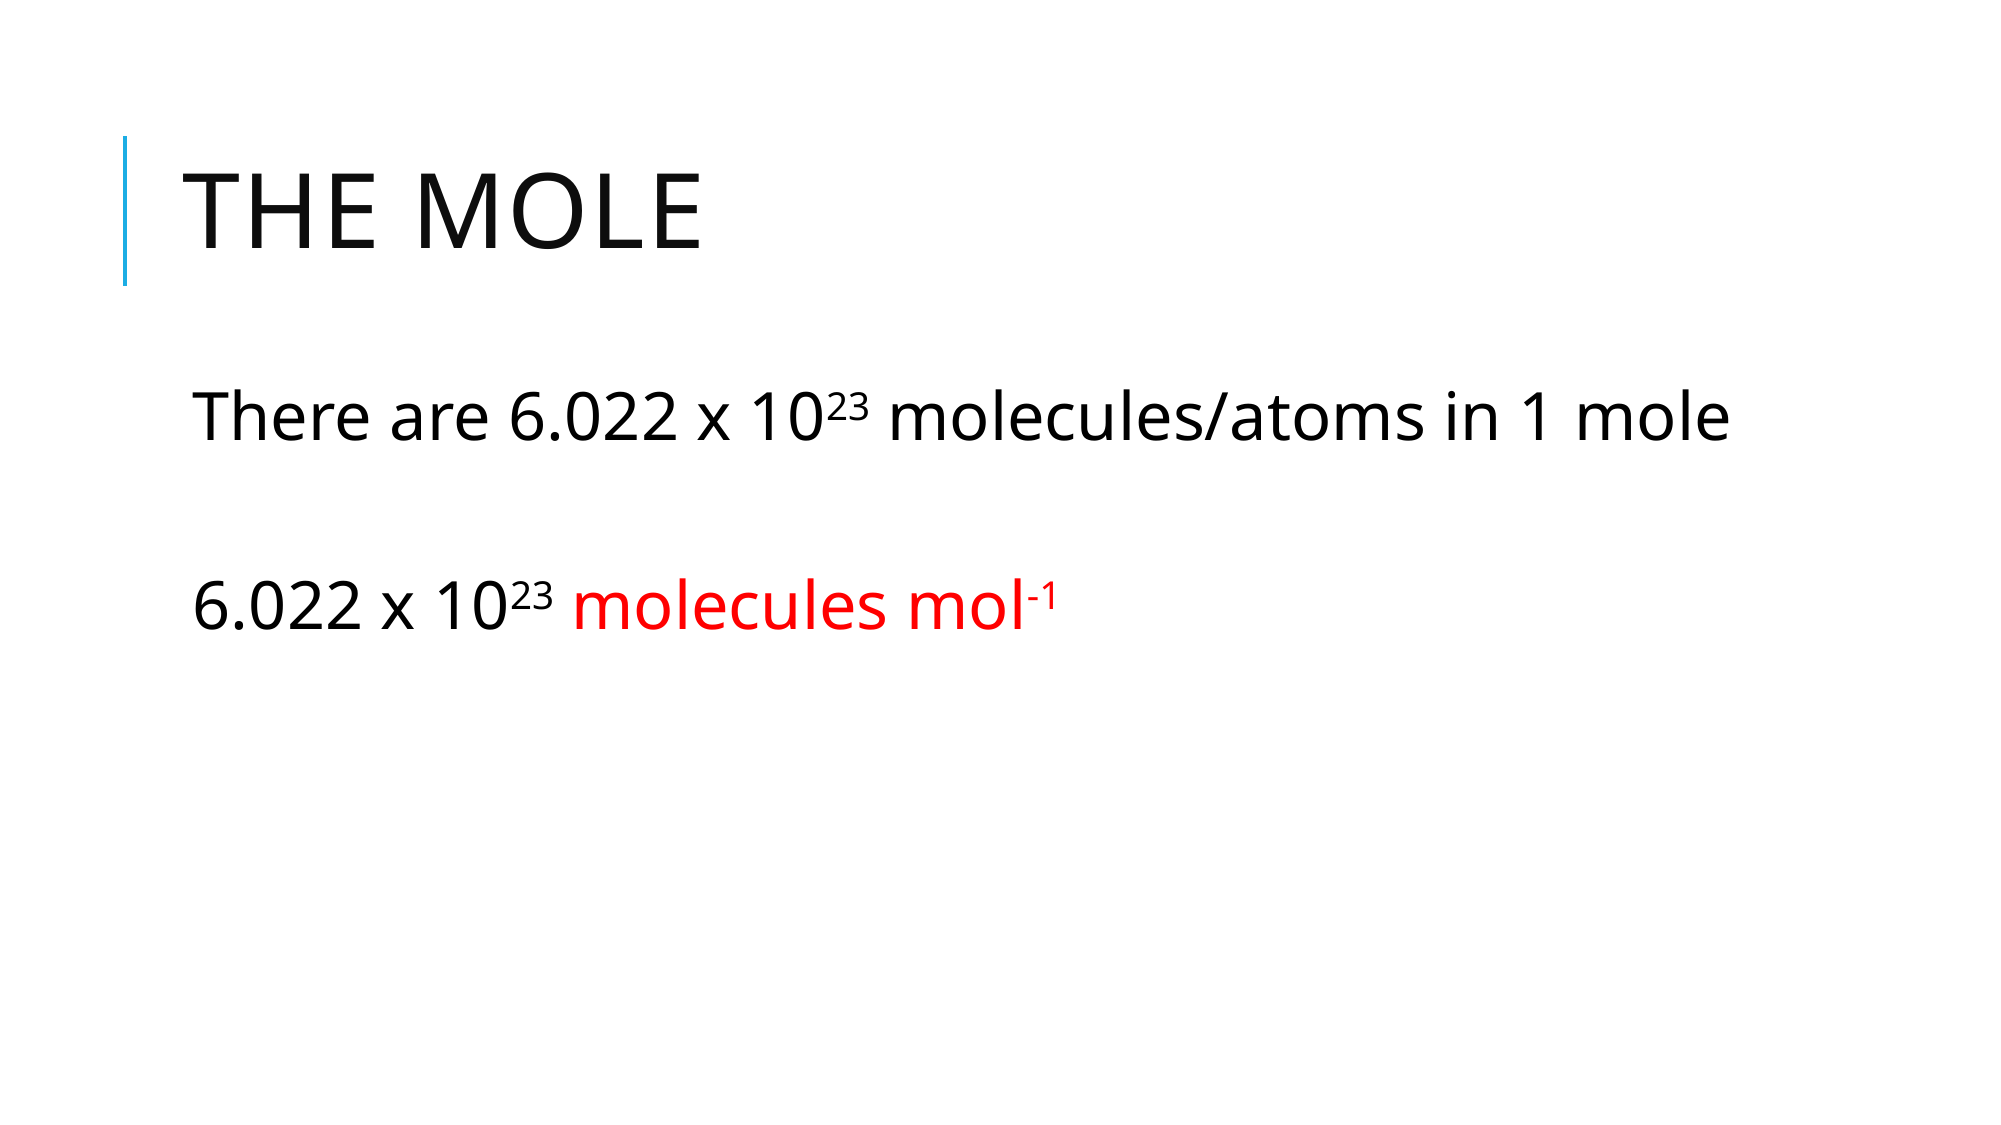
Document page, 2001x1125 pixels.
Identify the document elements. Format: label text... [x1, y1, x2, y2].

title The mole [168, 96, 1763, 342]
list There are 6.022 x 1023 molecules/atoms in 1 mole 6.022 x 1023 molecules mol-1 [168, 375, 1763, 1035]
